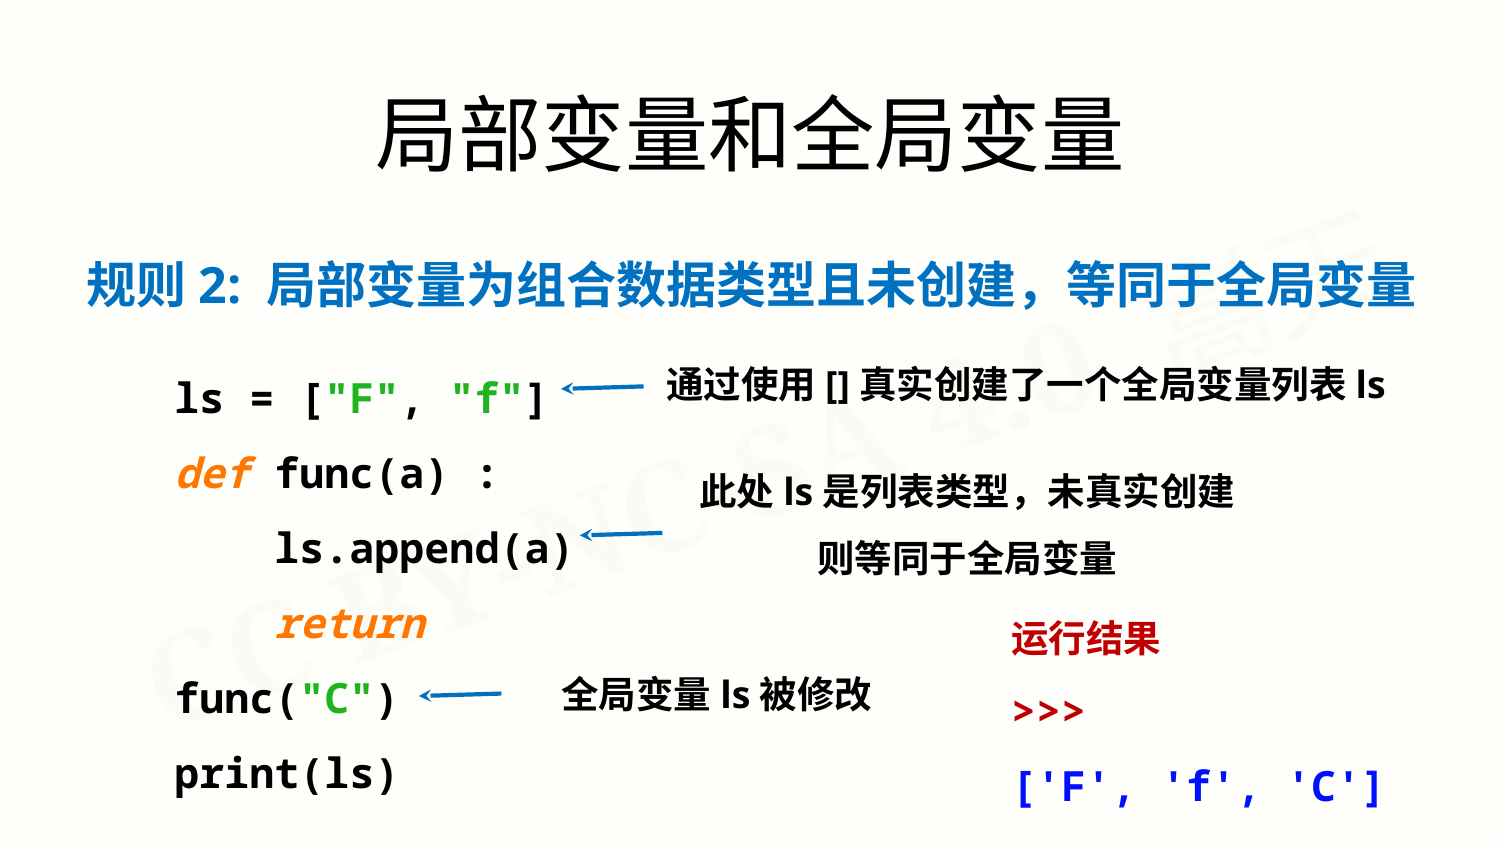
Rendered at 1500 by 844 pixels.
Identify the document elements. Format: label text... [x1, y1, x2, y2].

text_box 通过使用[]真实创建了一个全局变量列表ls [651, 353, 1401, 414]
text_box 全局变量ls被修改 [546, 663, 887, 723]
text_box 运行结果 >>> ['F', 'f', 'C'] [996, 585, 1401, 818]
text_box 规则2: 局部变量为组合数据类型且未创建，等同于全局变量 [1, 215, 1500, 321]
text_box 此处ls是列表类型，未真实创建 则等同于全局变量 [684, 438, 1250, 588]
text_box ls = ["F", "f"] def func(a) : ls.append(a) return func("C") print(ls) [159, 339, 632, 821]
text_box 局部变量和全局变量 [0, 79, 1500, 211]
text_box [418, 693, 502, 697]
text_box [560, 386, 644, 390]
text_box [579, 532, 663, 536]
